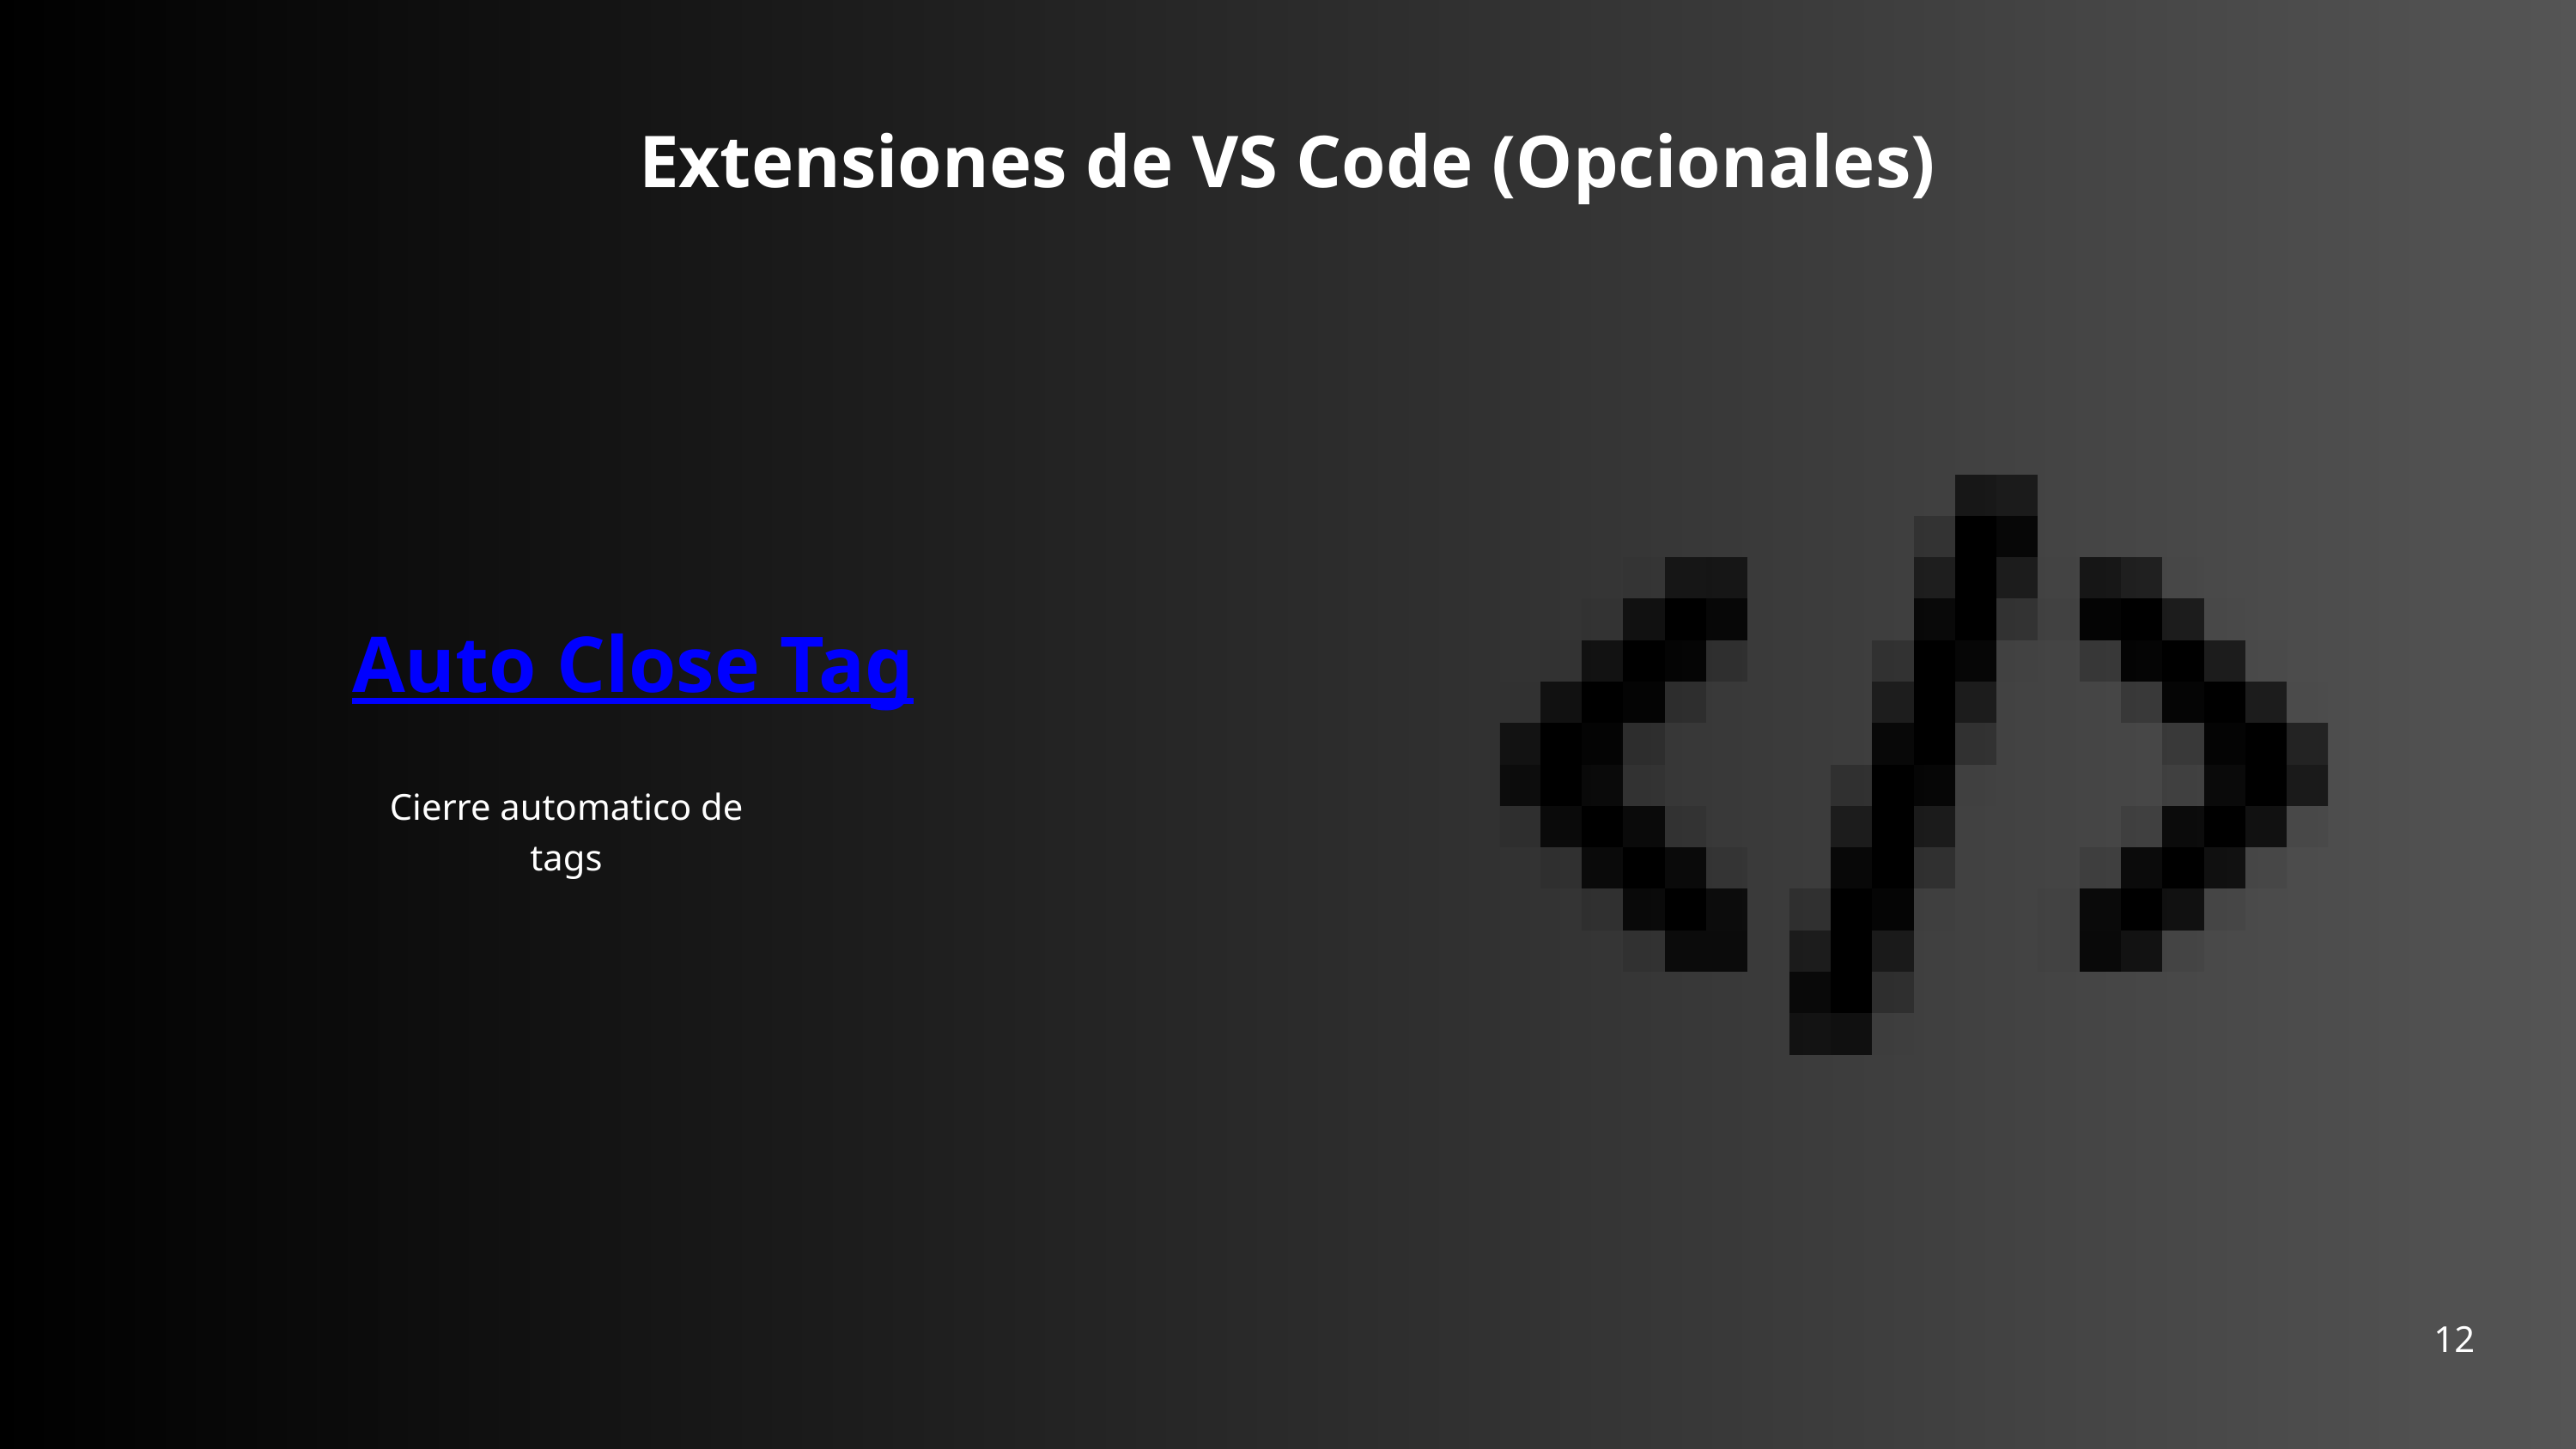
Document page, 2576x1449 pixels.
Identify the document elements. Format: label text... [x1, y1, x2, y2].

text_box Auto Close Tag [351, 612, 914, 720]
text_box [1499, 475, 2329, 1055]
text_box Cierre automatico de tags [351, 777, 781, 928]
text_box 12 [2433, 1309, 2476, 1360]
text_box Extensiones de VS Code (Opcionales) [639, 101, 1937, 202]
